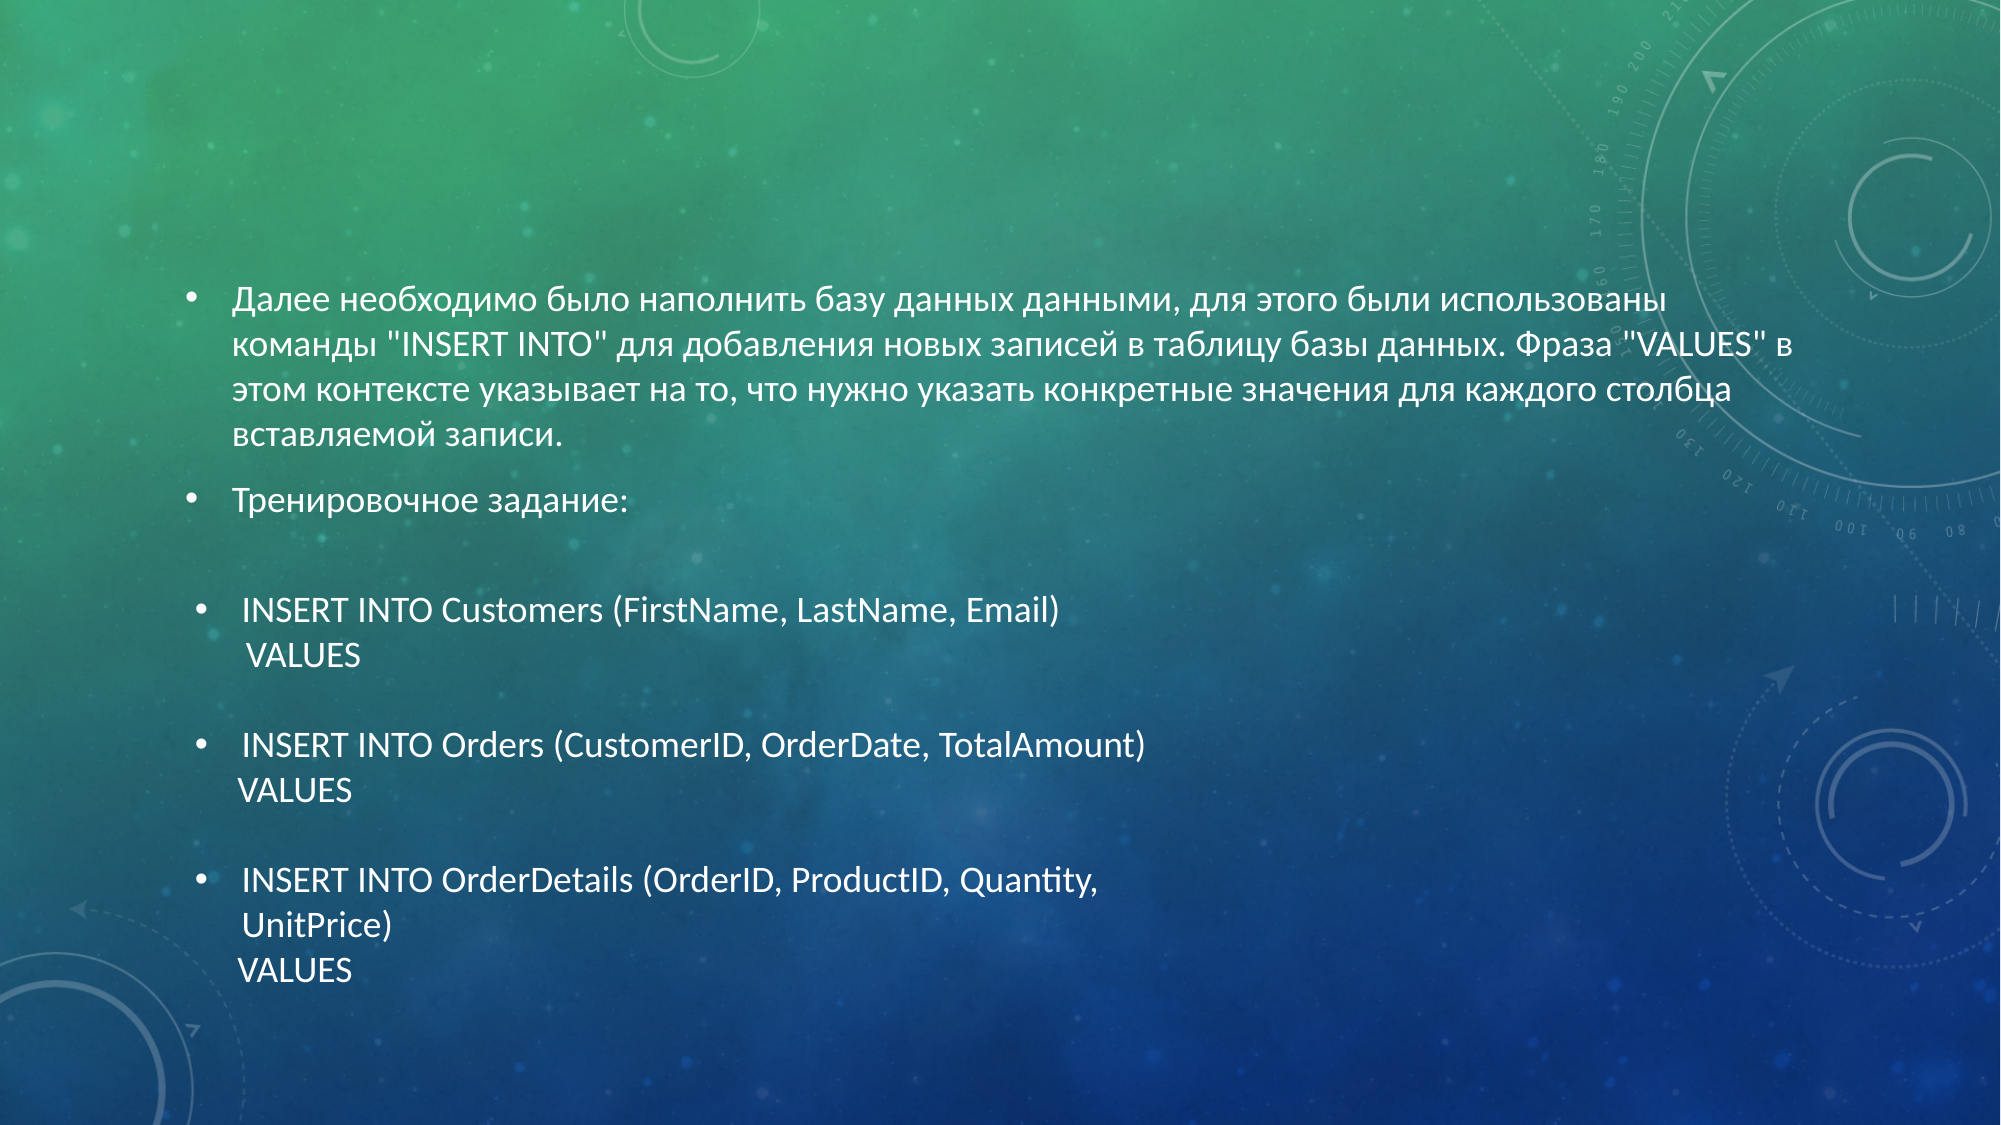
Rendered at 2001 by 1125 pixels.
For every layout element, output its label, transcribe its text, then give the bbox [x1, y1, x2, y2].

text_box INSERT INTO Customers (FirstName, LastName, Email) VALUES INSERT INTO Orders (CustomerID, OrderDate, TotalAmount) VALUES INSERT INTO OrderDetails (OrderID, ProductID, Quantity, UnitPrice) VALUES [180, 578, 1180, 998]
picture [0, 0, 2001, 1125]
list Далее необходимо было наполнить базу данных данными, для этого были использованы команды "INSERT INTO" для добавления новых записей в таблицу базы данных. Фраза "VALUES" в этом контексте указывает на то, что нужно указать конкретные значения для каждого столбца вставляемой записи. Тренировочное задание: [170, 66, 1820, 727]
